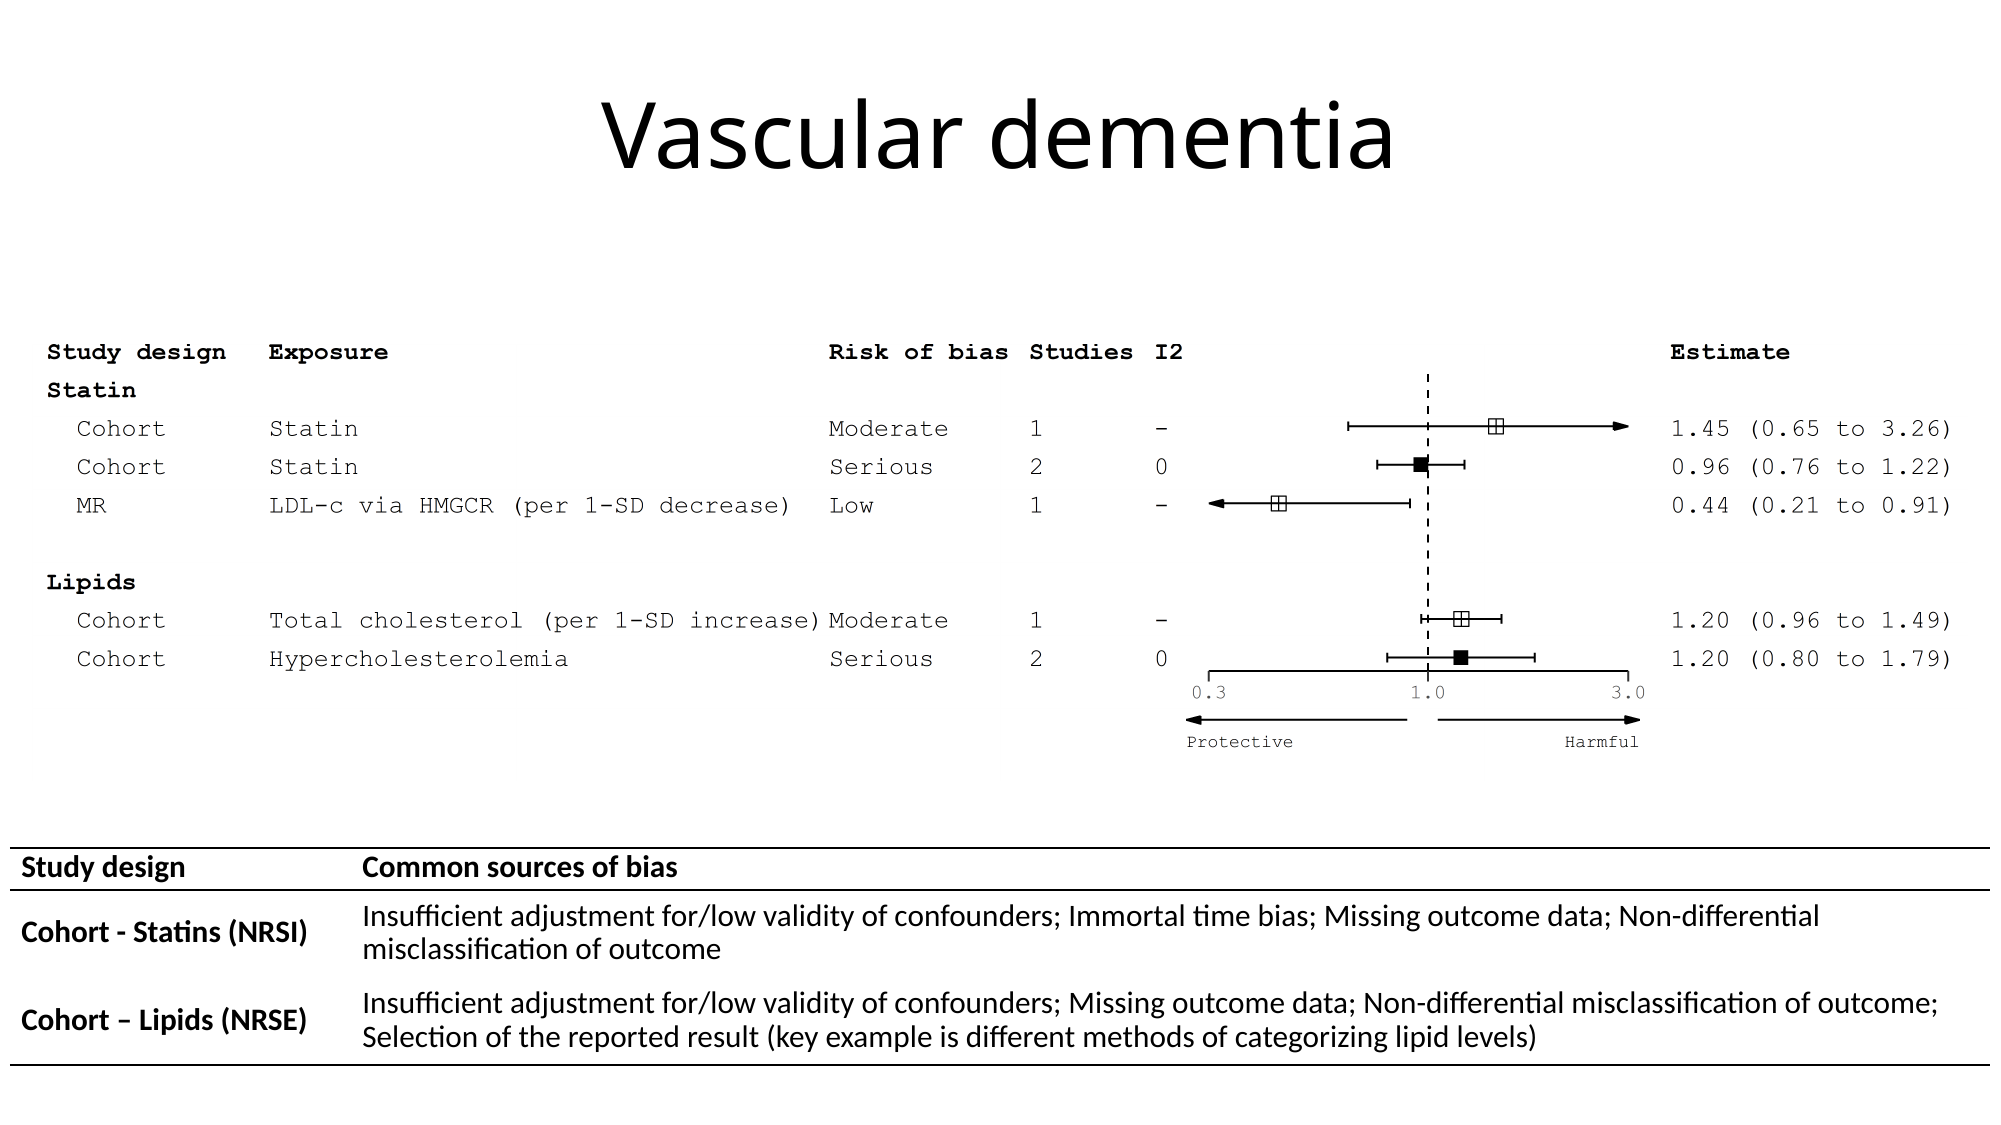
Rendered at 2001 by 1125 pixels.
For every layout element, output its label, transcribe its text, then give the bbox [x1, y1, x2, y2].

table_cell Insufficient adjustment for/low validity of confounders; Missing outcome data; Non-differential misclassification of outcome; Selection of the reported result (key example is different methods of categorizing lipid levels) [351, 978, 1990, 1064]
table_cell Cohort - Statins (NRSI) [10, 891, 351, 978]
table_header Common sources of bias [351, 849, 1990, 889]
table_cell Cohort – Lipids (NRSE) [10, 978, 351, 1064]
title Vascular dementia [32, 0, 1968, 278]
table_header Study design [10, 849, 351, 889]
picture [32, 344, 1968, 781]
table_cell Insufficient adjustment for/low validity of confounders; Immortal time bias; Missing outcome data; Non-differential misclassification of outcome [351, 891, 1990, 978]
